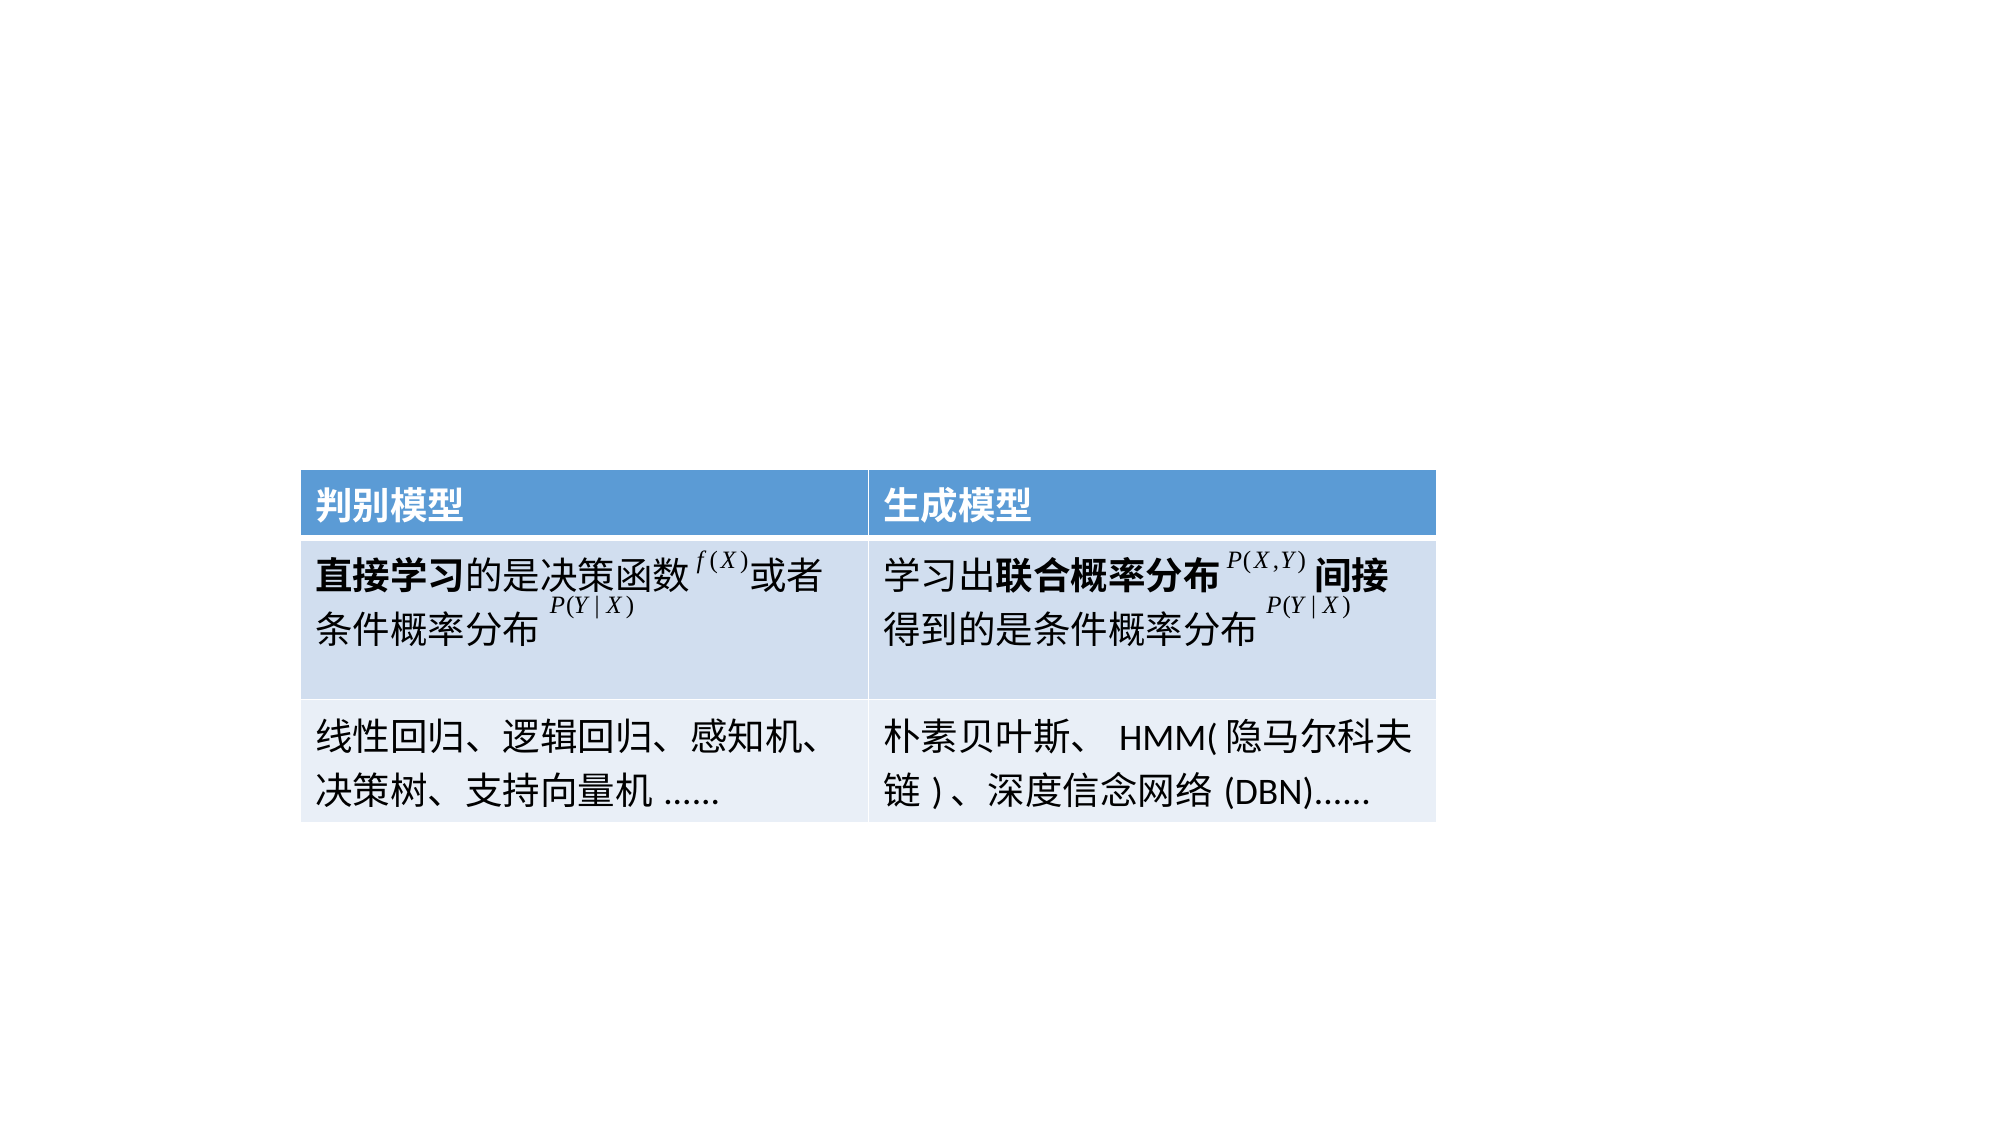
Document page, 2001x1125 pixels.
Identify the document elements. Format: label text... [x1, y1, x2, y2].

table_cell 朴素贝叶斯、HMM(隐马尔科夫链)、深度信念网络(DBN)...... [869, 700, 1436, 822]
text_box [688, 545, 753, 580]
table_cell 线性回归、逻辑回归、感知机、决策树、支持向量机...... [301, 700, 868, 822]
table_header 判别模型 [301, 470, 868, 535]
table_cell 学习出联合概率分布 间接得到的是条件概率分布 [869, 541, 1436, 699]
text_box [1222, 545, 1310, 580]
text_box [545, 590, 640, 624]
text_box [1261, 590, 1356, 624]
table_header 生成模型 [869, 470, 1436, 535]
table_cell 直接学习的是决策函数 或者条件概率分布 [301, 541, 868, 699]
